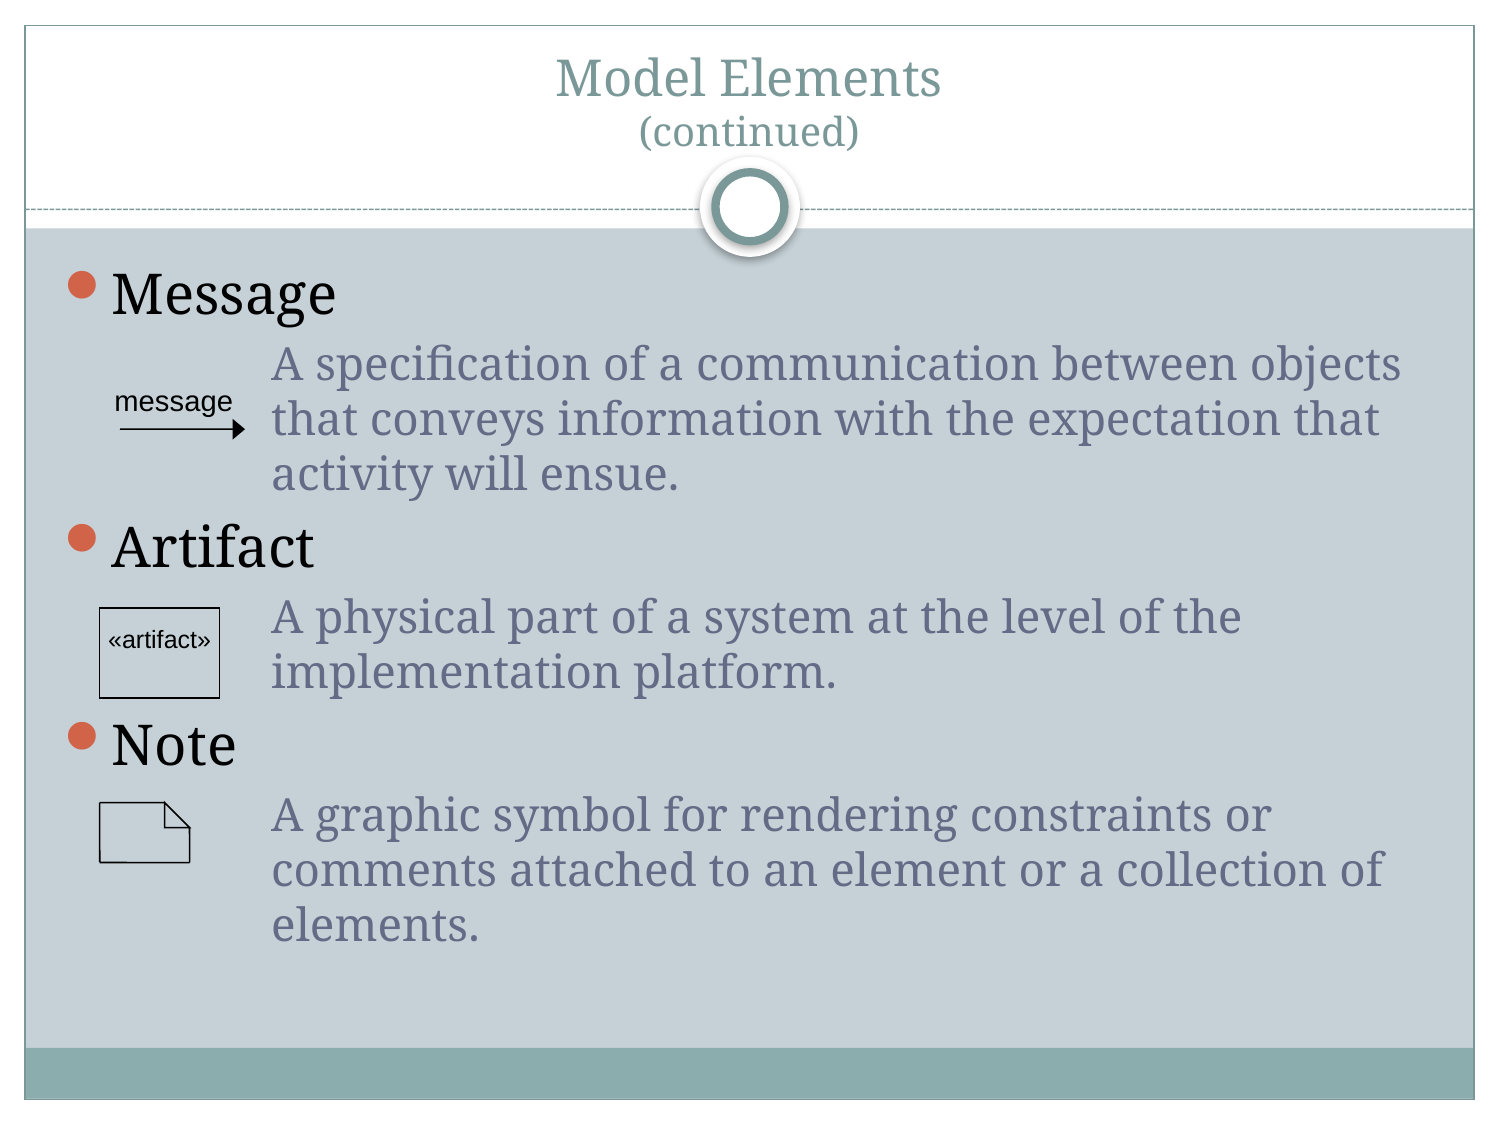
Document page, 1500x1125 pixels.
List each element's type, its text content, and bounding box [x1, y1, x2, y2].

title Model Elements (continued) [49, 37, 1450, 162]
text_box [99, 374, 249, 430]
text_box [99, 802, 190, 863]
text_box «artifact» [99, 608, 220, 698]
list Message A specification of a communication between objects that conveys information with the expectation that activity will ensue. Artifact A physical part of a system at the level of the implementation platform. Note A graphic symbol for rendering constraints or comments attached to an element or a collection of elements. [49, 250, 1445, 1001]
